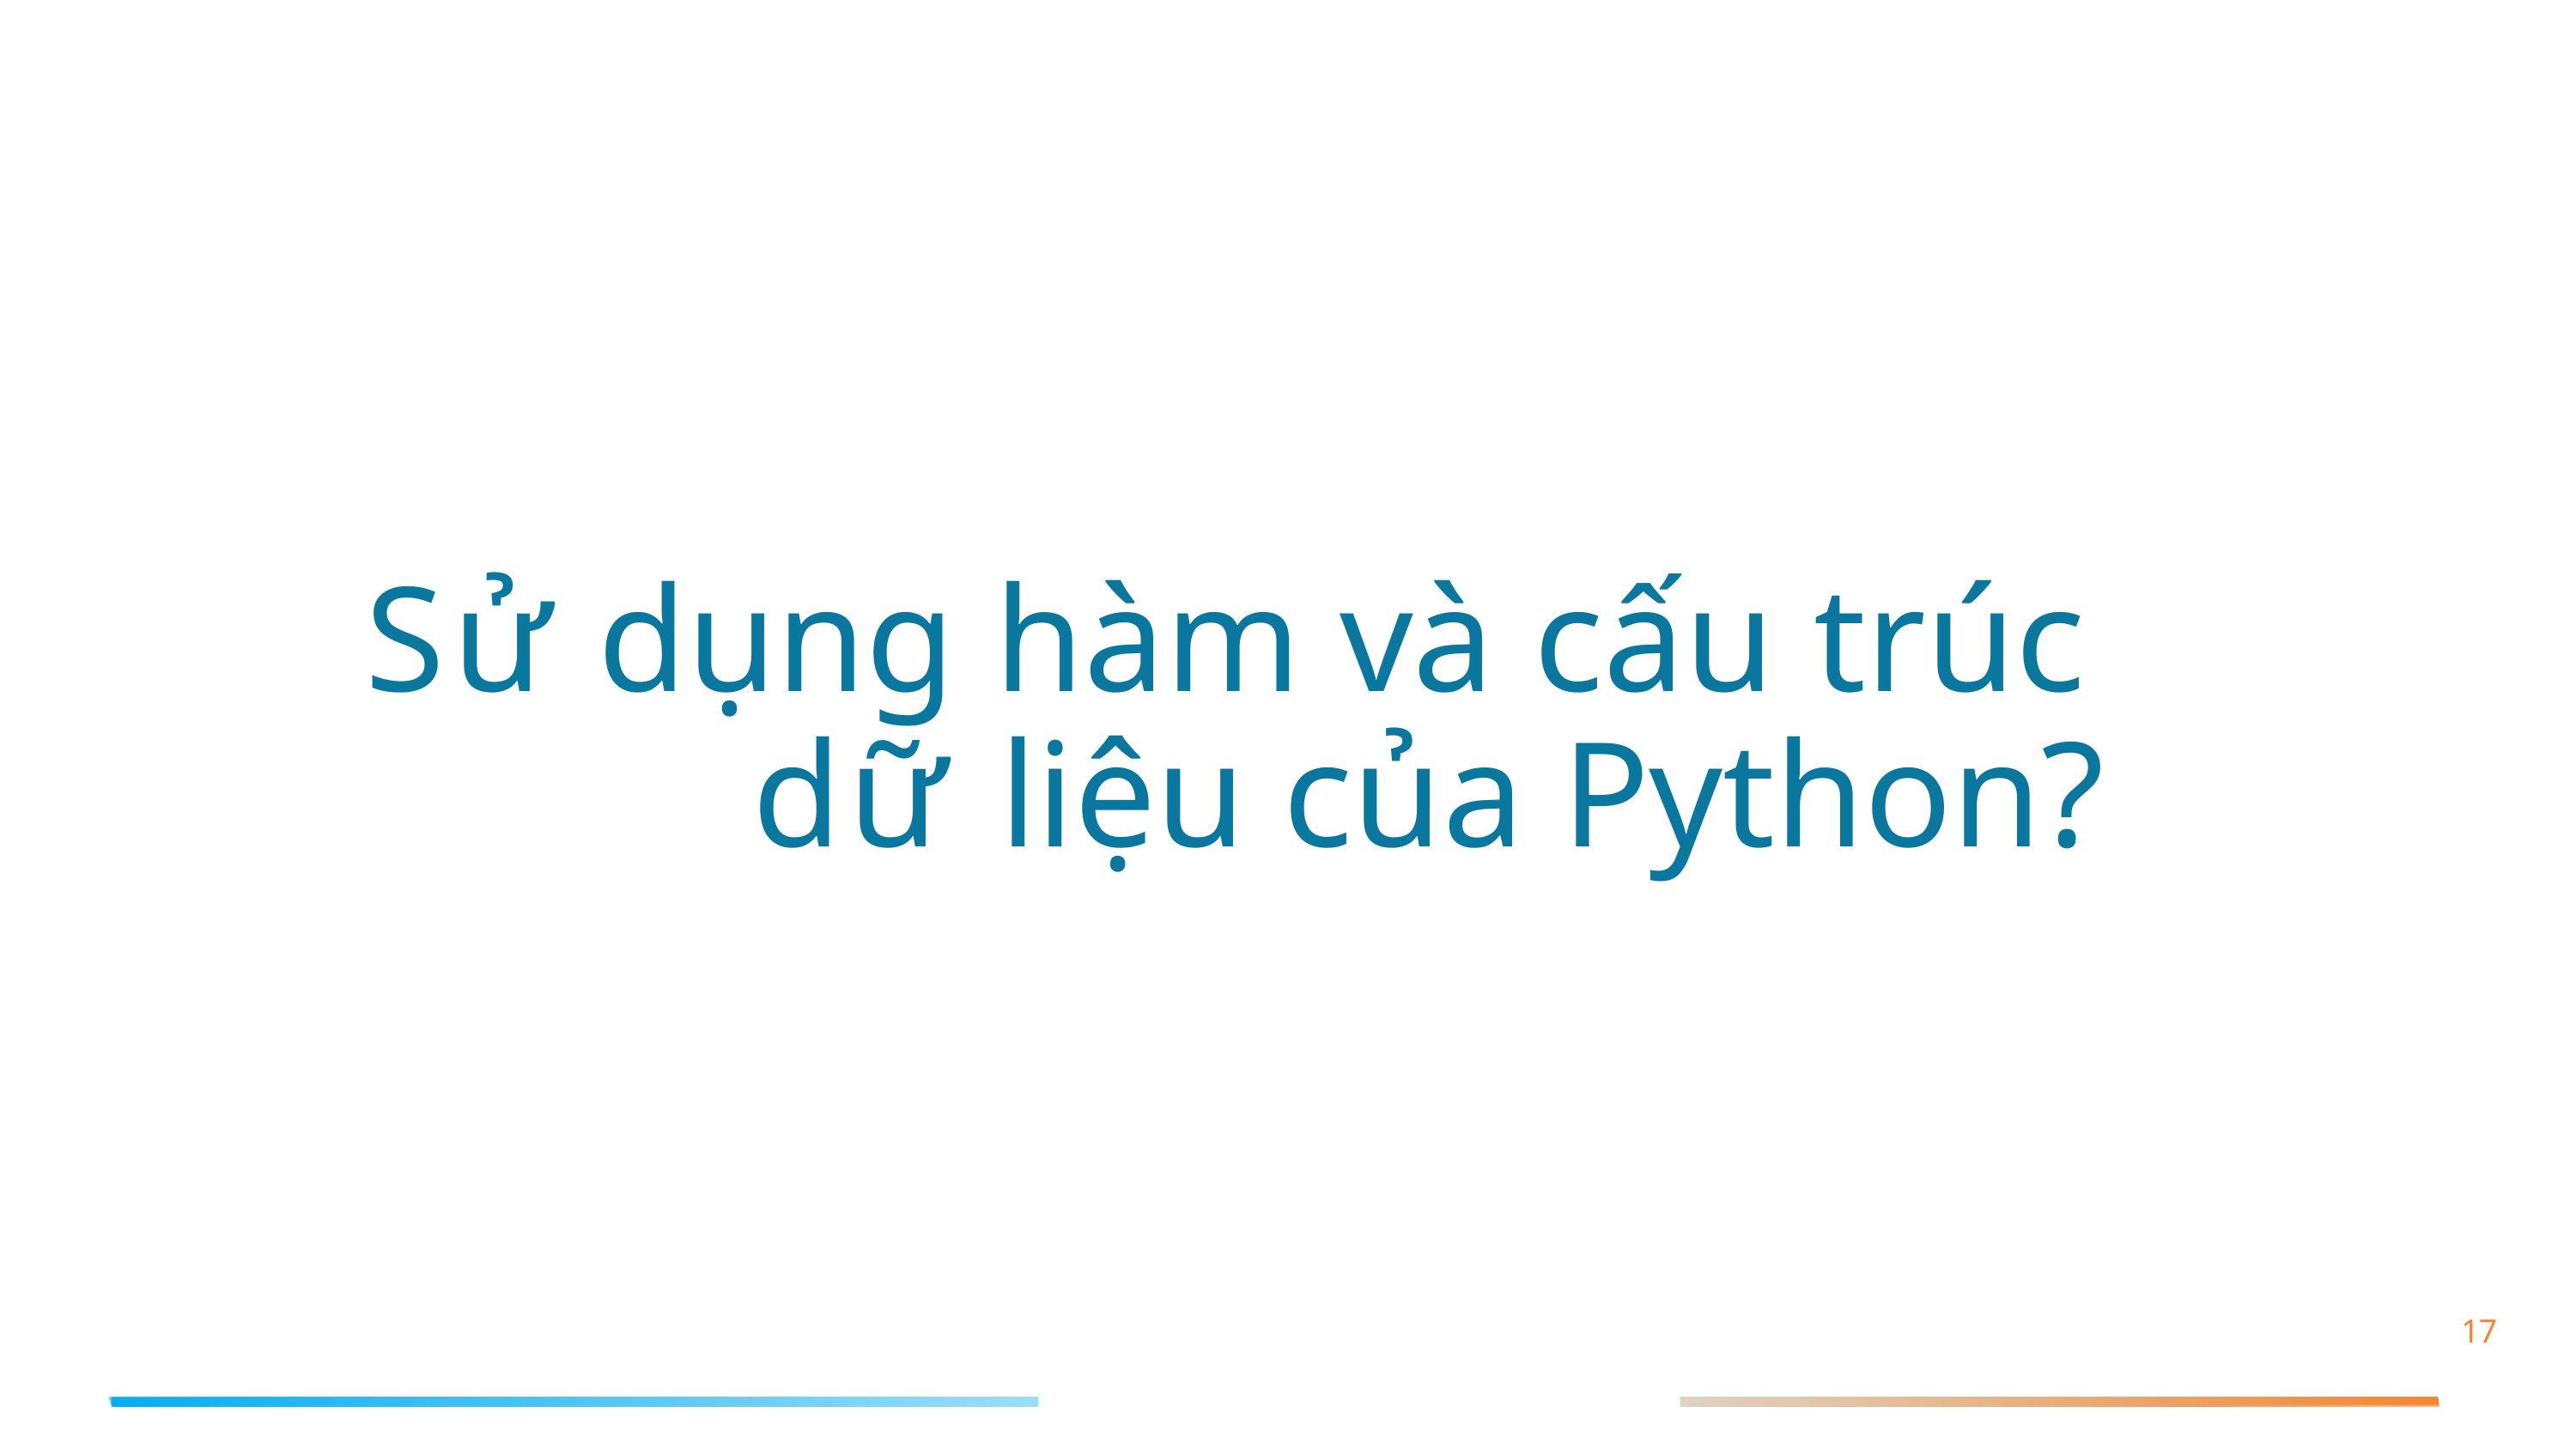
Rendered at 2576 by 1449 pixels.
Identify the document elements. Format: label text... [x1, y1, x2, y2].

title Sử dụng hàm và cấu trúc dữ liệu của Python? [363, 543, 2213, 876]
slide_number 17 [2458, 1317, 2499, 1449]
picture [204, 1397, 1038, 1407]
picture [1680, 1397, 2439, 1407]
